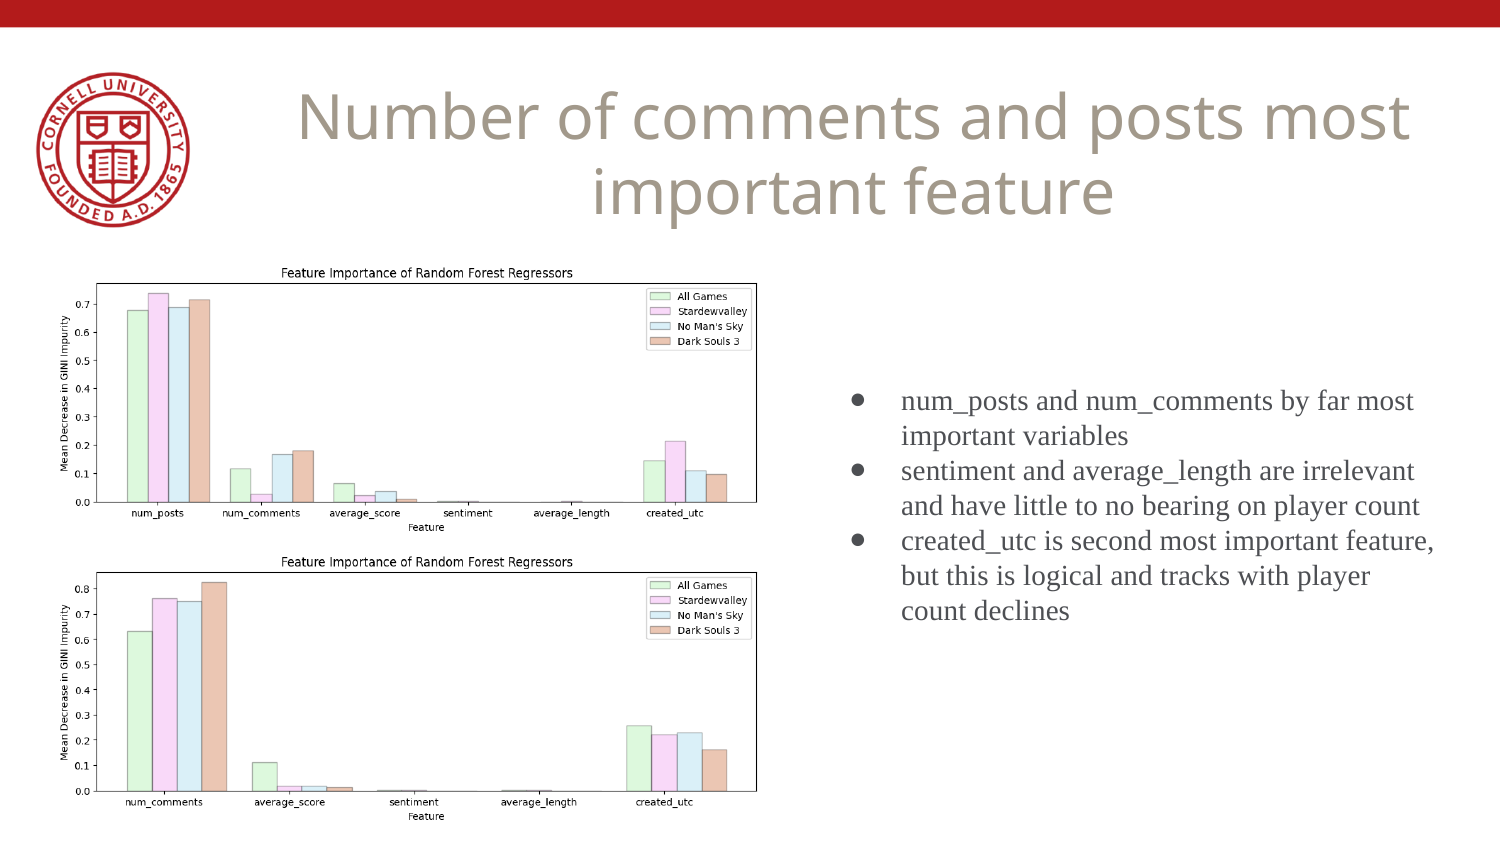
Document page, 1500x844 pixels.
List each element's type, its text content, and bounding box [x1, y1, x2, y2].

list Number of comments and posts most important feature [196, 96, 1500, 209]
picture [53, 259, 764, 539]
picture [53, 548, 764, 829]
picture [29, 65, 213, 234]
text_box num_posts and num_comments by far most important variables sentiment and average_length are irrelevant and have little to no bearing on player count created_utc is second most important feature, but this is logical and tracks with player count declines [811, 366, 1451, 652]
